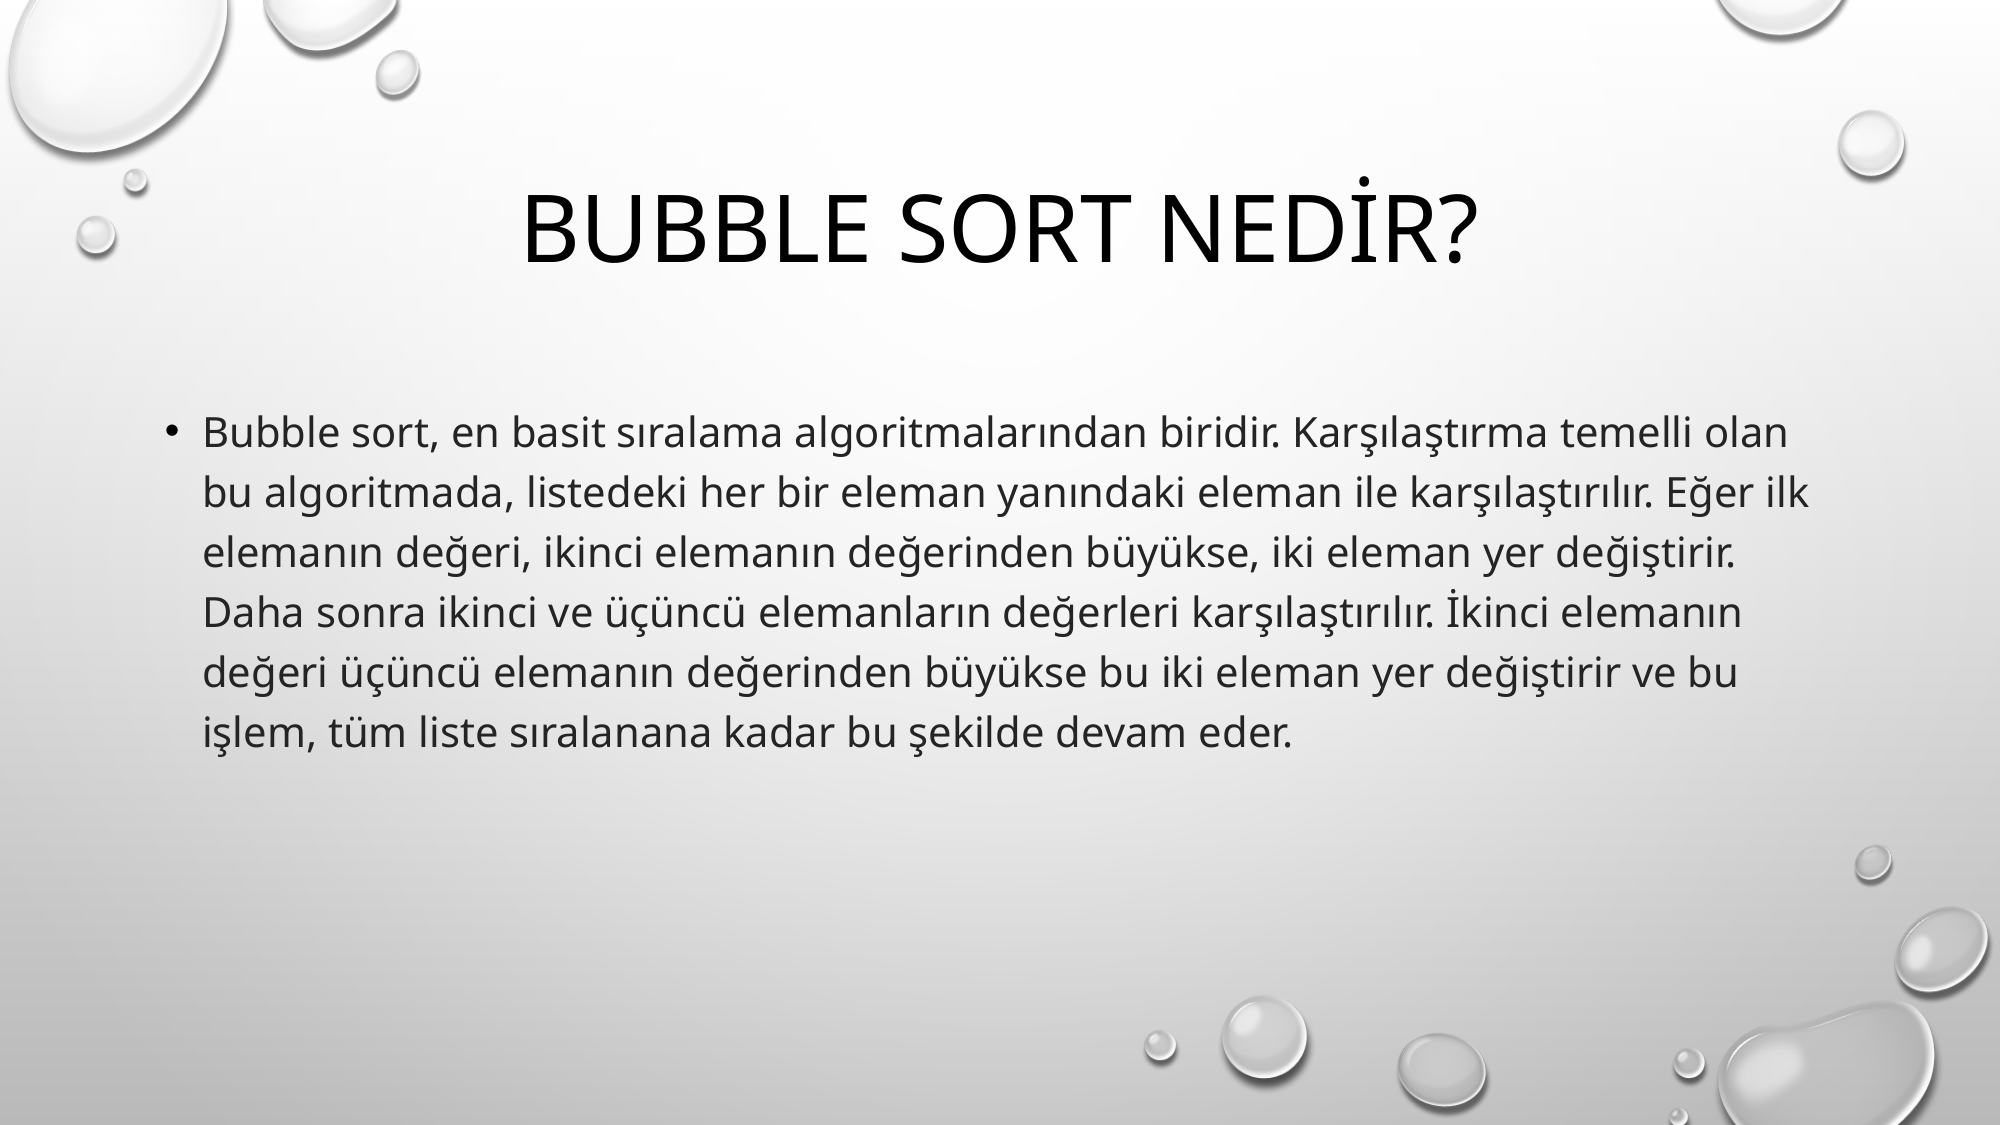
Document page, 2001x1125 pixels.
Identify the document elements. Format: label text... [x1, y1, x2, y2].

picture [0, 0, 2000, 1125]
list Bubble sort, en basit sıralama algoritmalarından biridir. Karşılaştırma temelli olan bu algoritmada, listedeki her bir eleman yanındaki eleman ile karşılaştırılır. Eğer ilk elemanın değeri, ikinci elemanın değerinden büyükse, iki eleman yer değiştirir. Daha sonra ikinci ve üçüncü elemanların değerleri karşılaştırılır. İkinci elemanın değeri üçüncü elemanın değerinden büyükse bu iki eleman yer değiştirir ve bu işlem, tüm liste sıralanana kadar bu şekilde devam eder. [149, 388, 1850, 950]
title BUBBLE SORT NEDİR? [149, 101, 1851, 364]
